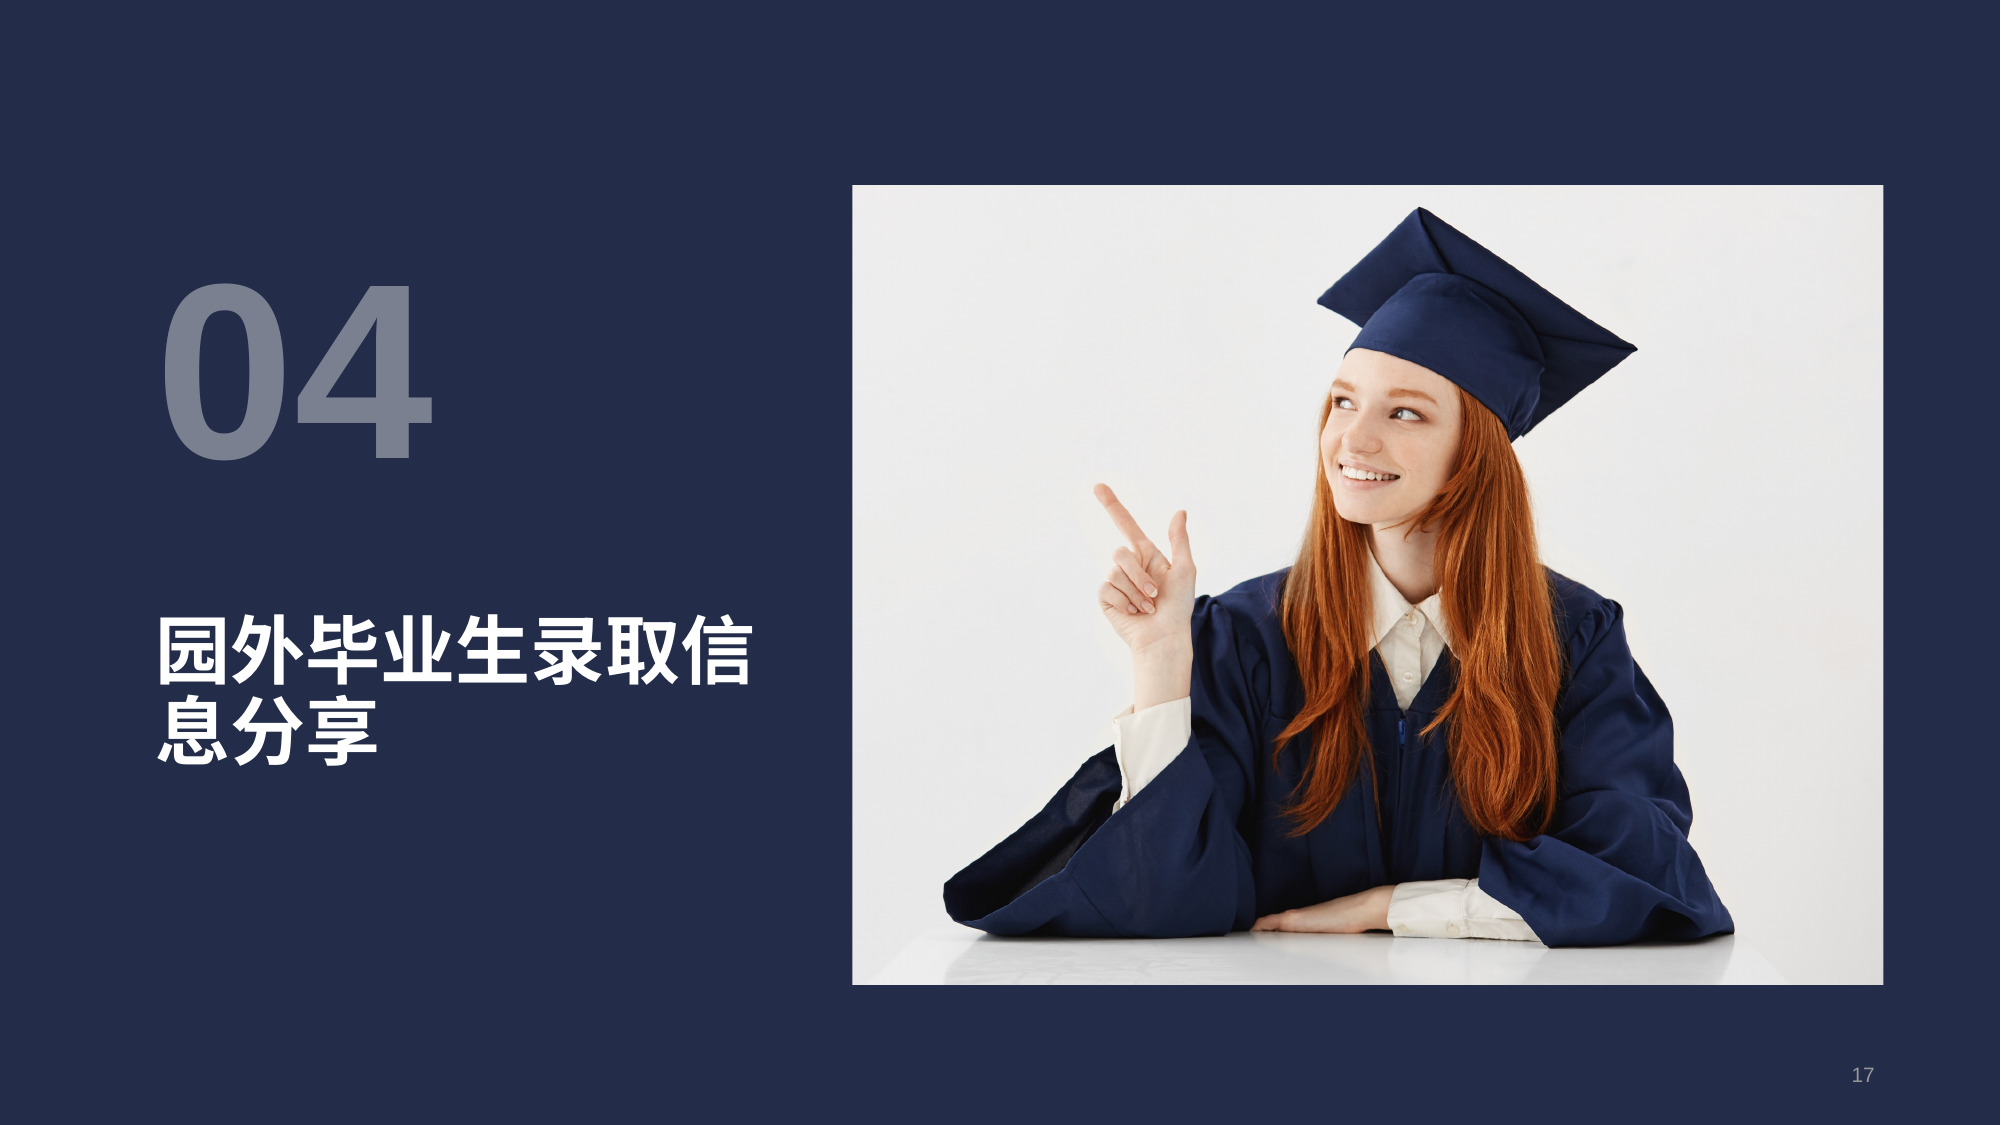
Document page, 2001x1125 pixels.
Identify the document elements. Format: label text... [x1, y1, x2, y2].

text_box 04 [140, 235, 517, 521]
slide_number 17 [1452, 1056, 1890, 1092]
title 园外毕业生录取信息分享 [140, 604, 823, 784]
picture [852, 185, 1884, 985]
